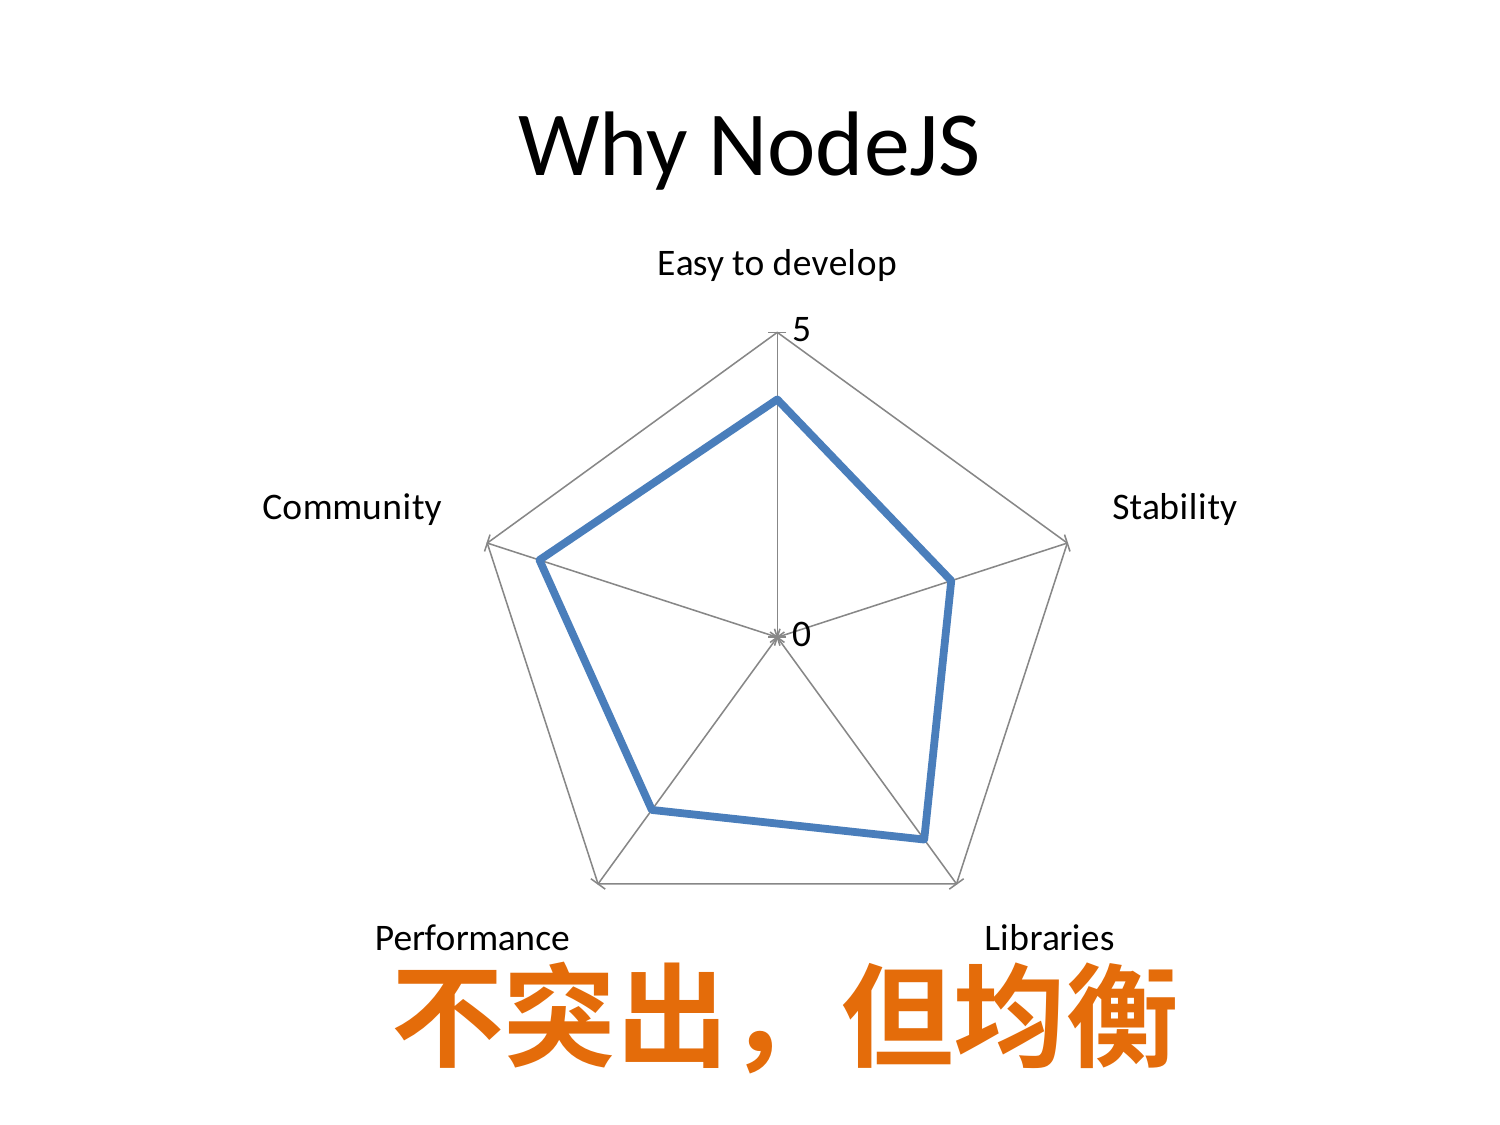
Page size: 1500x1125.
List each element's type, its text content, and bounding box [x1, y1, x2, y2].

chart [74, 232, 1426, 976]
title Why NodeJS [75, 45, 1425, 231]
text_box 不突出，但均衡 [376, 984, 1194, 1088]
